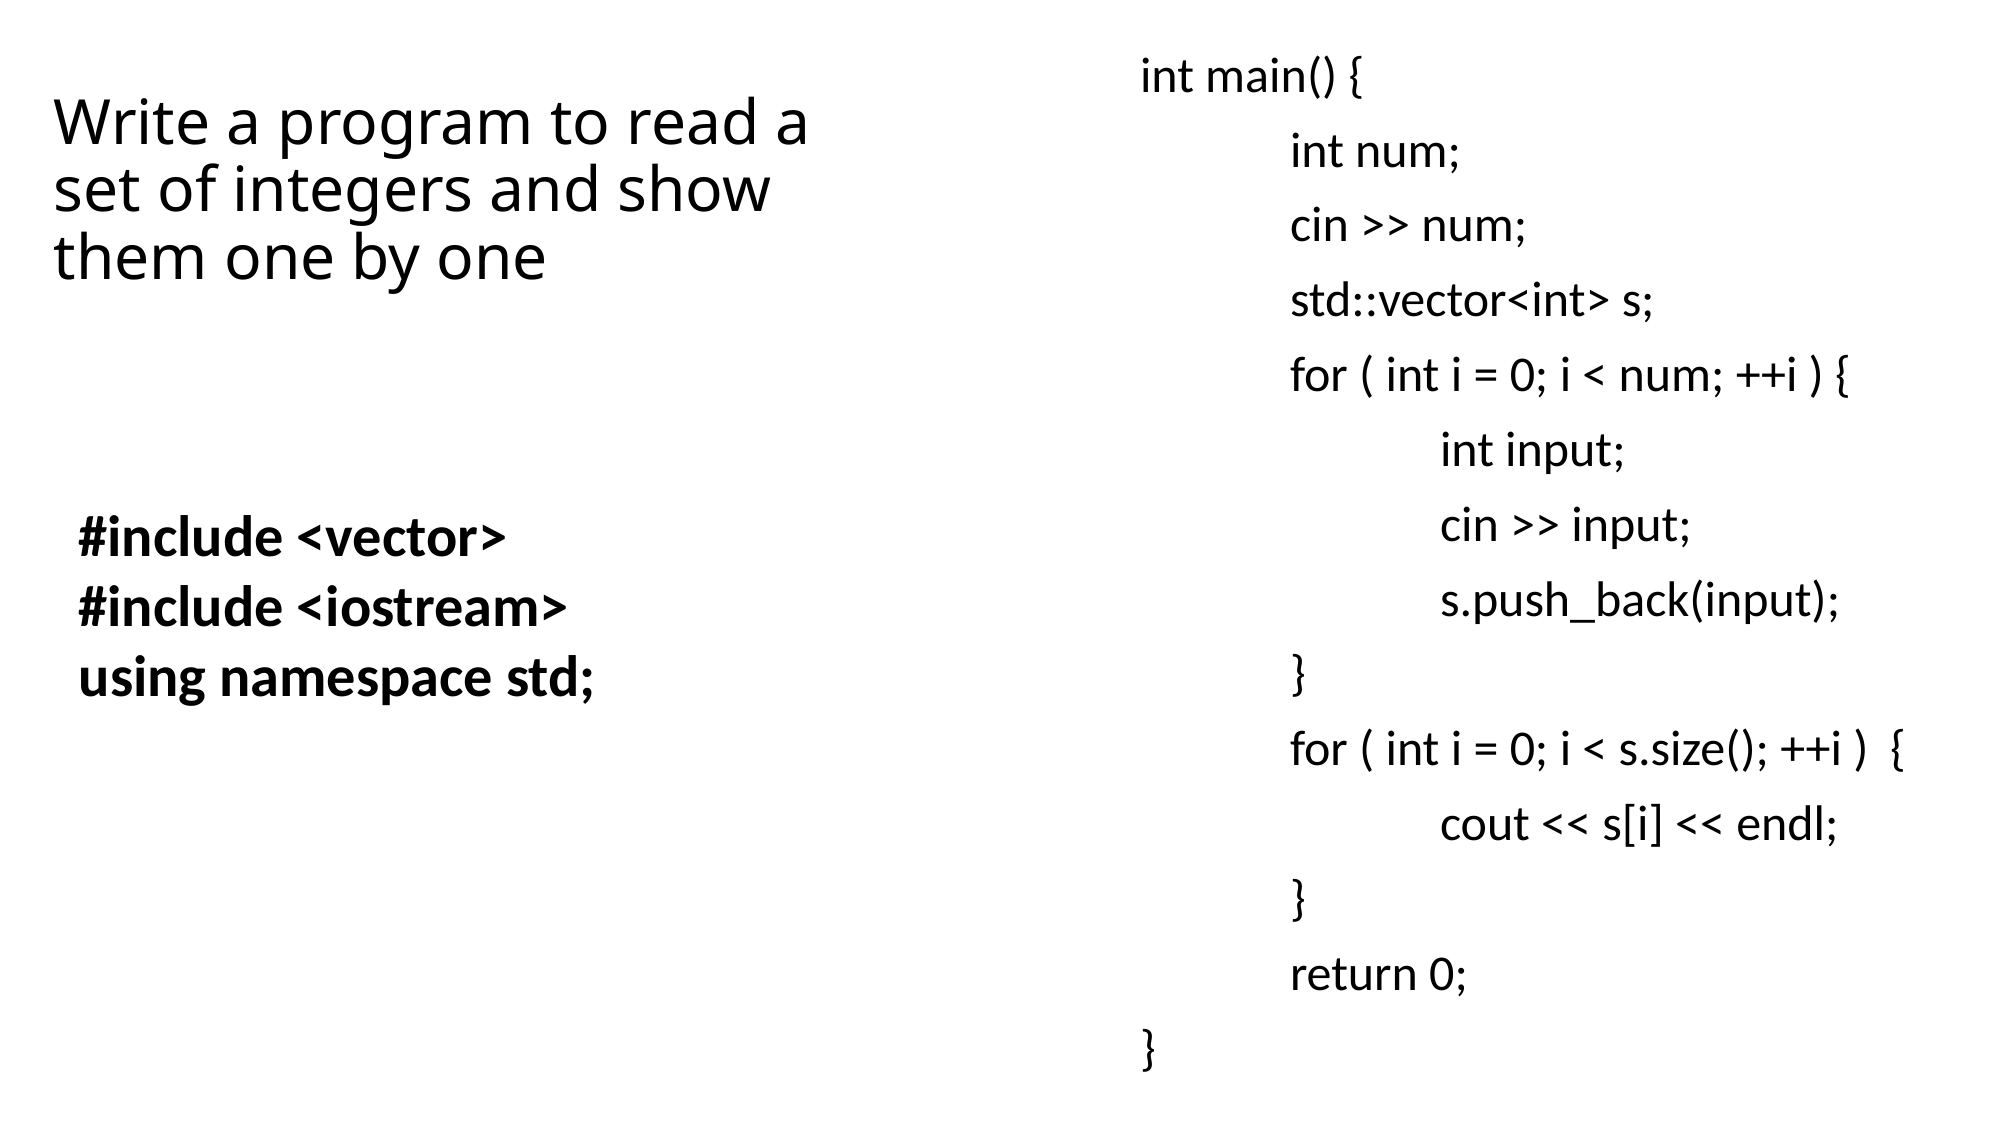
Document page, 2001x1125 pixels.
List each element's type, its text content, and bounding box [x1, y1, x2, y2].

text_box Write a program to read a set of integers and show them one by one [38, 82, 898, 301]
text_box #include <vector> #include <iostream> using namespace std; [63, 490, 1064, 716]
text_box int main() { int num; cin >> num; std::vector<int> s; for ( int i = 0; i < num; ++i ) { int input; cin >> input; s.push_back(input); } for ( int i = 0; i < s.size(); ++i ) { cout << s[i] << endl; } return 0; } [1124, 41, 1945, 1024]
